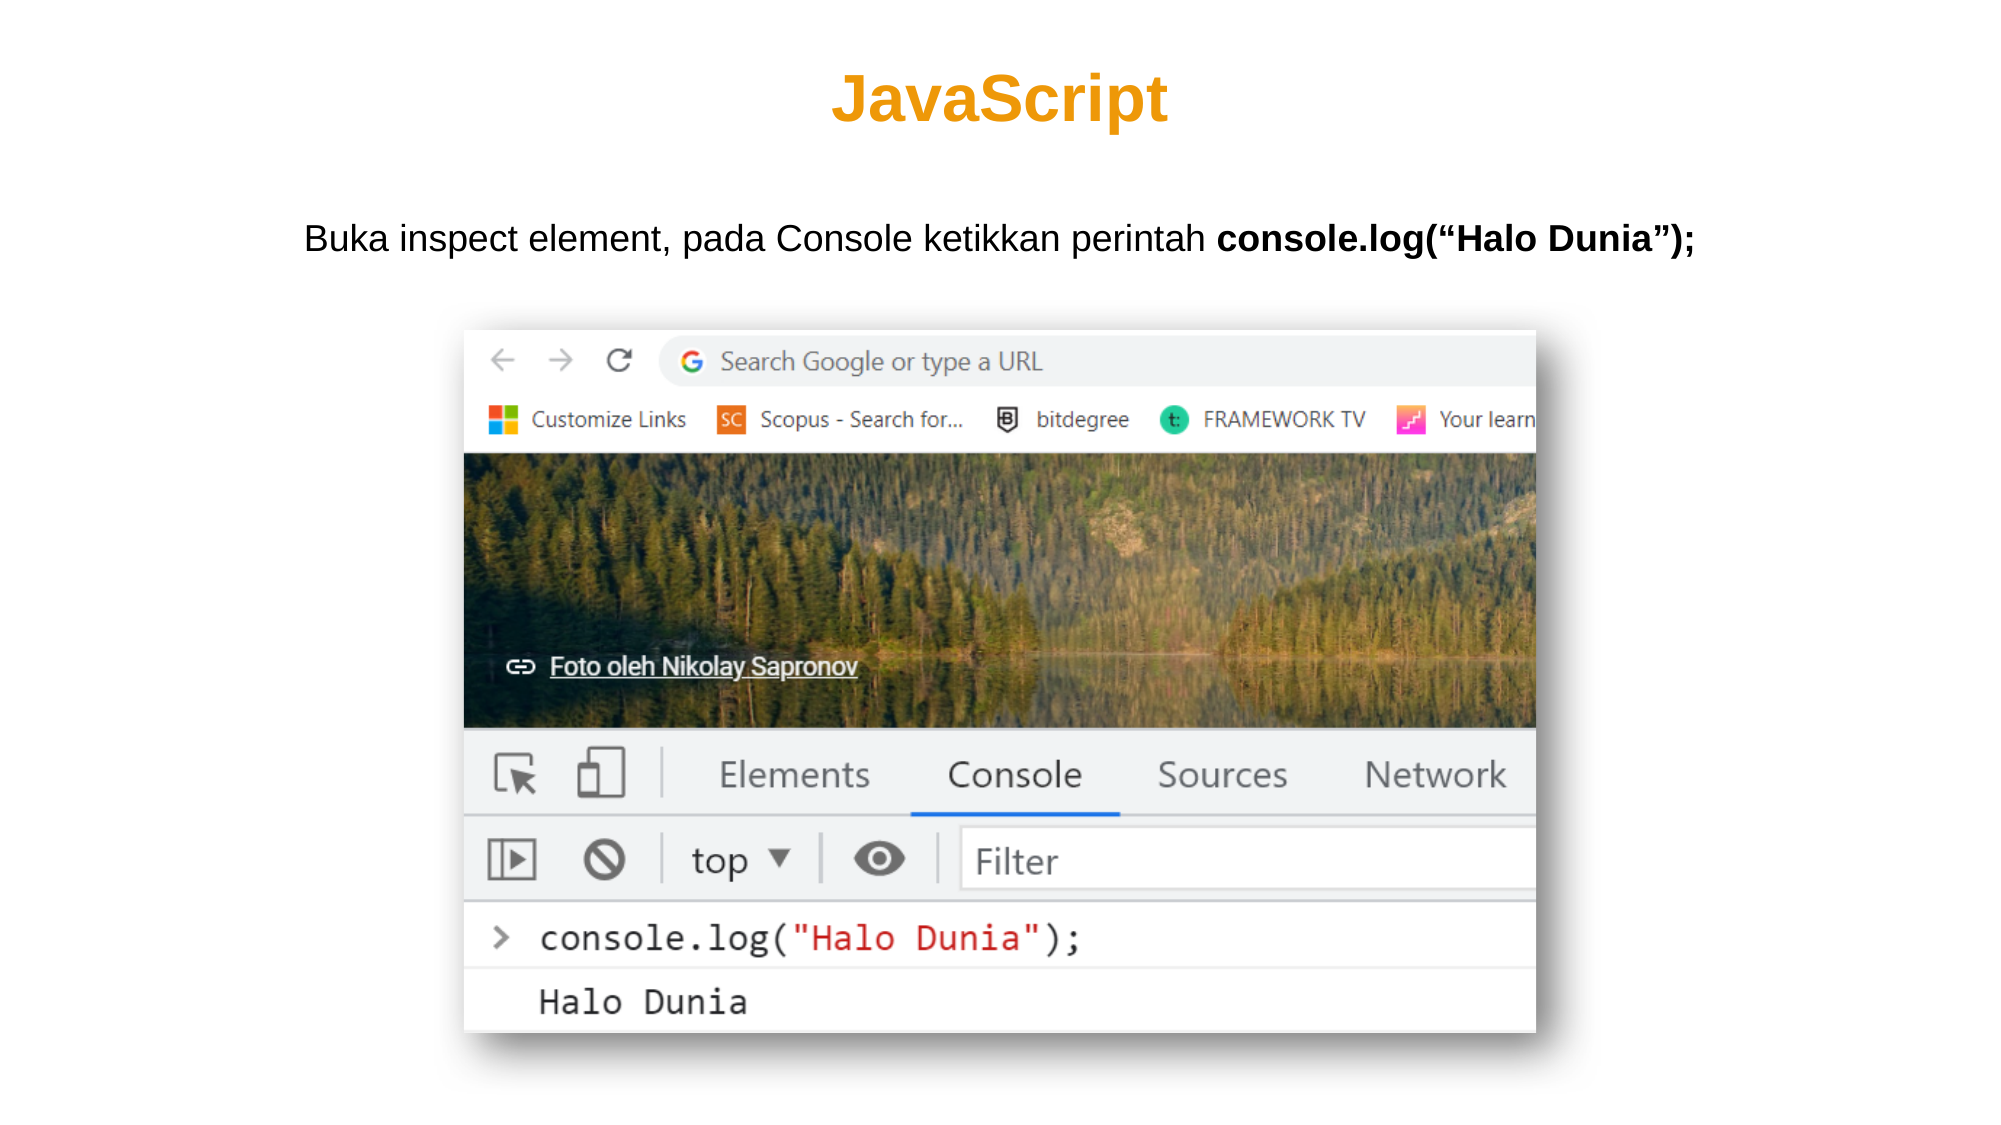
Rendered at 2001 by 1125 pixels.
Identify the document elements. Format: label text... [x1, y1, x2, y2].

picture [463, 330, 1537, 1034]
text_box Buka inspect element, pada Console ketikkan perintah console.log(“Halo Dunia”); [0, 206, 2000, 267]
text_box JavaScript [0, 47, 2000, 143]
